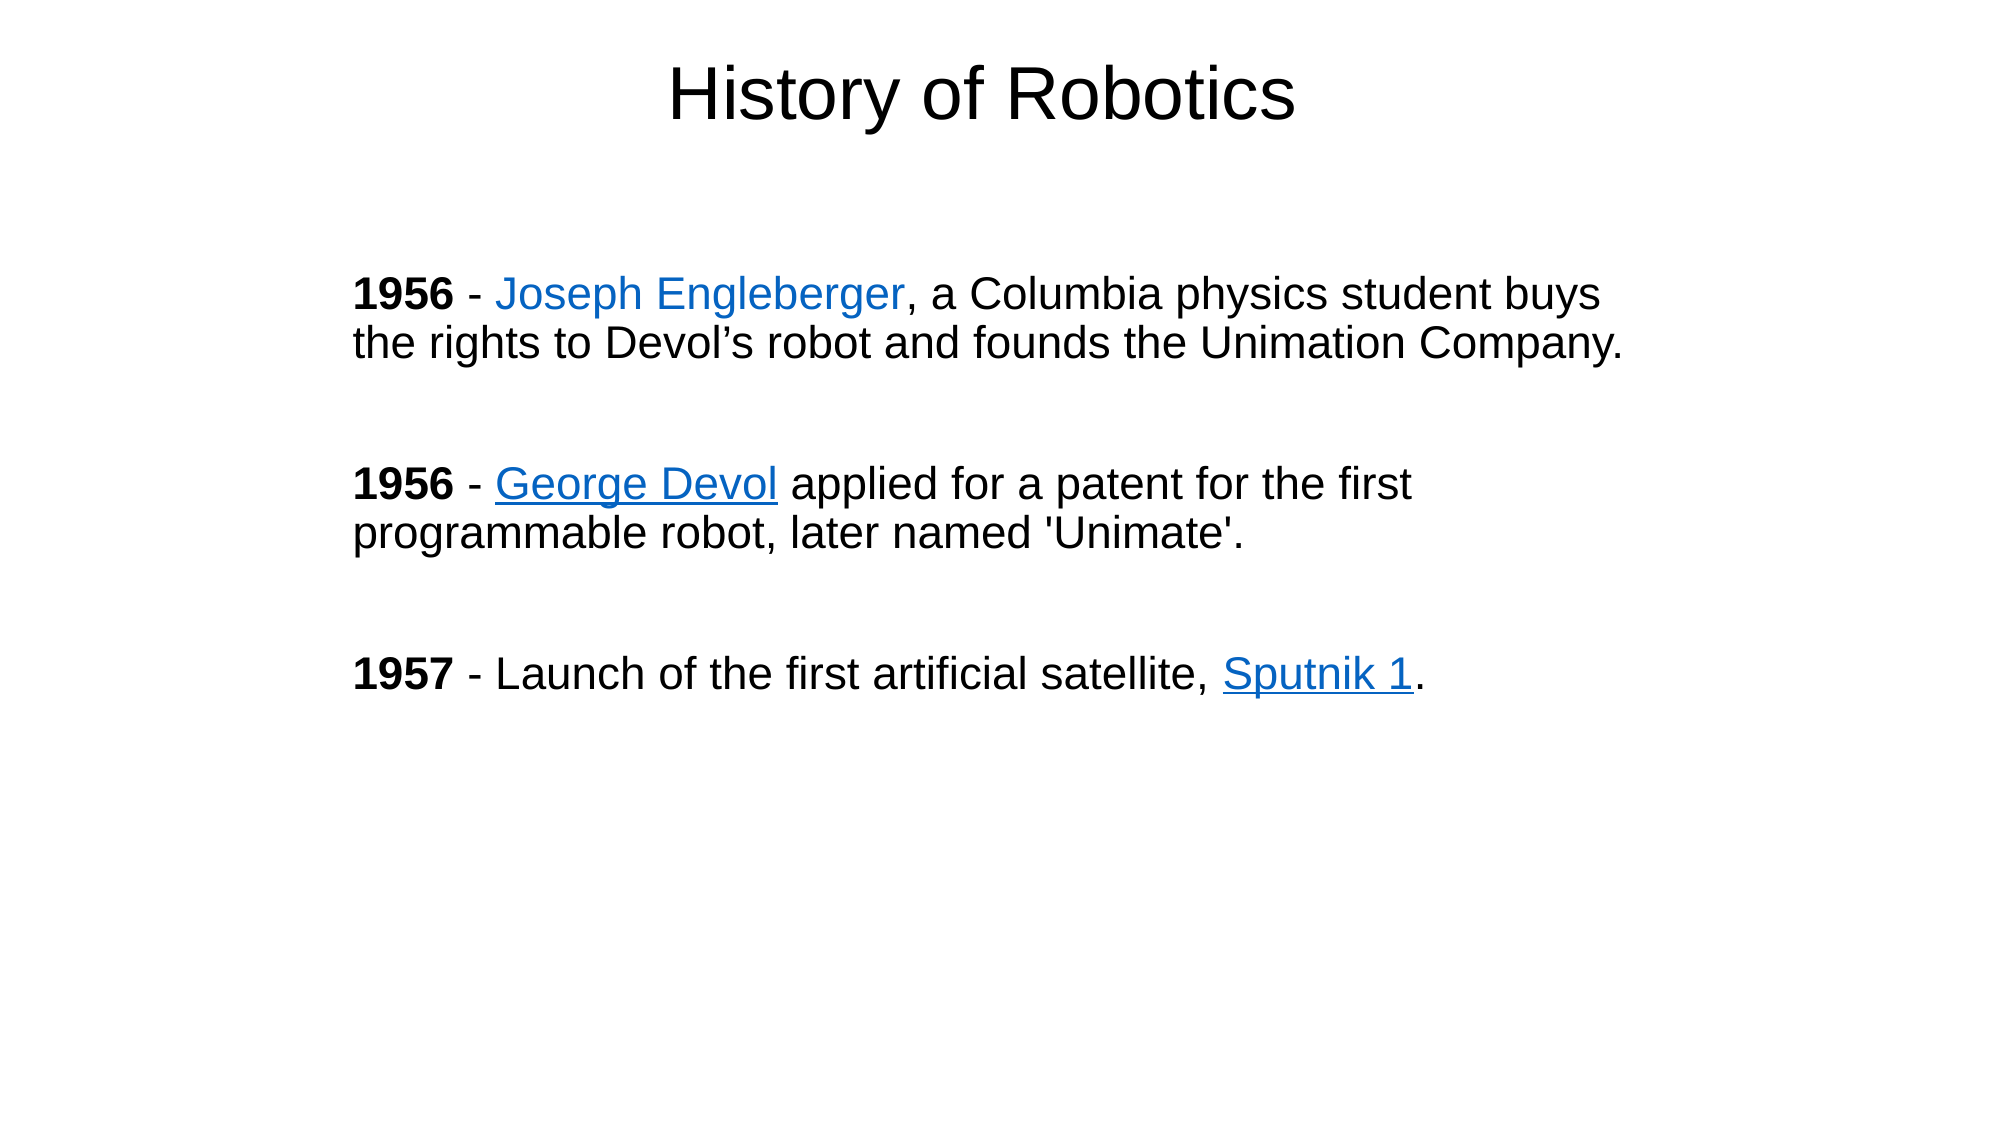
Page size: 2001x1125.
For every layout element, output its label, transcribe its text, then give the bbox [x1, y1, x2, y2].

text_box History of Robotics [653, 37, 1313, 143]
list 1956 - Joseph Engleberger, a Columbia physics student buys the rights to Devol’s robot and founds the Unimation Company. 1956 - George Devol applied for a patent for the first programmable robot, later named 'Unimate'. 1957 - Launch of the first artificial satellite, Sputnik 1. [300, 262, 1675, 1005]
